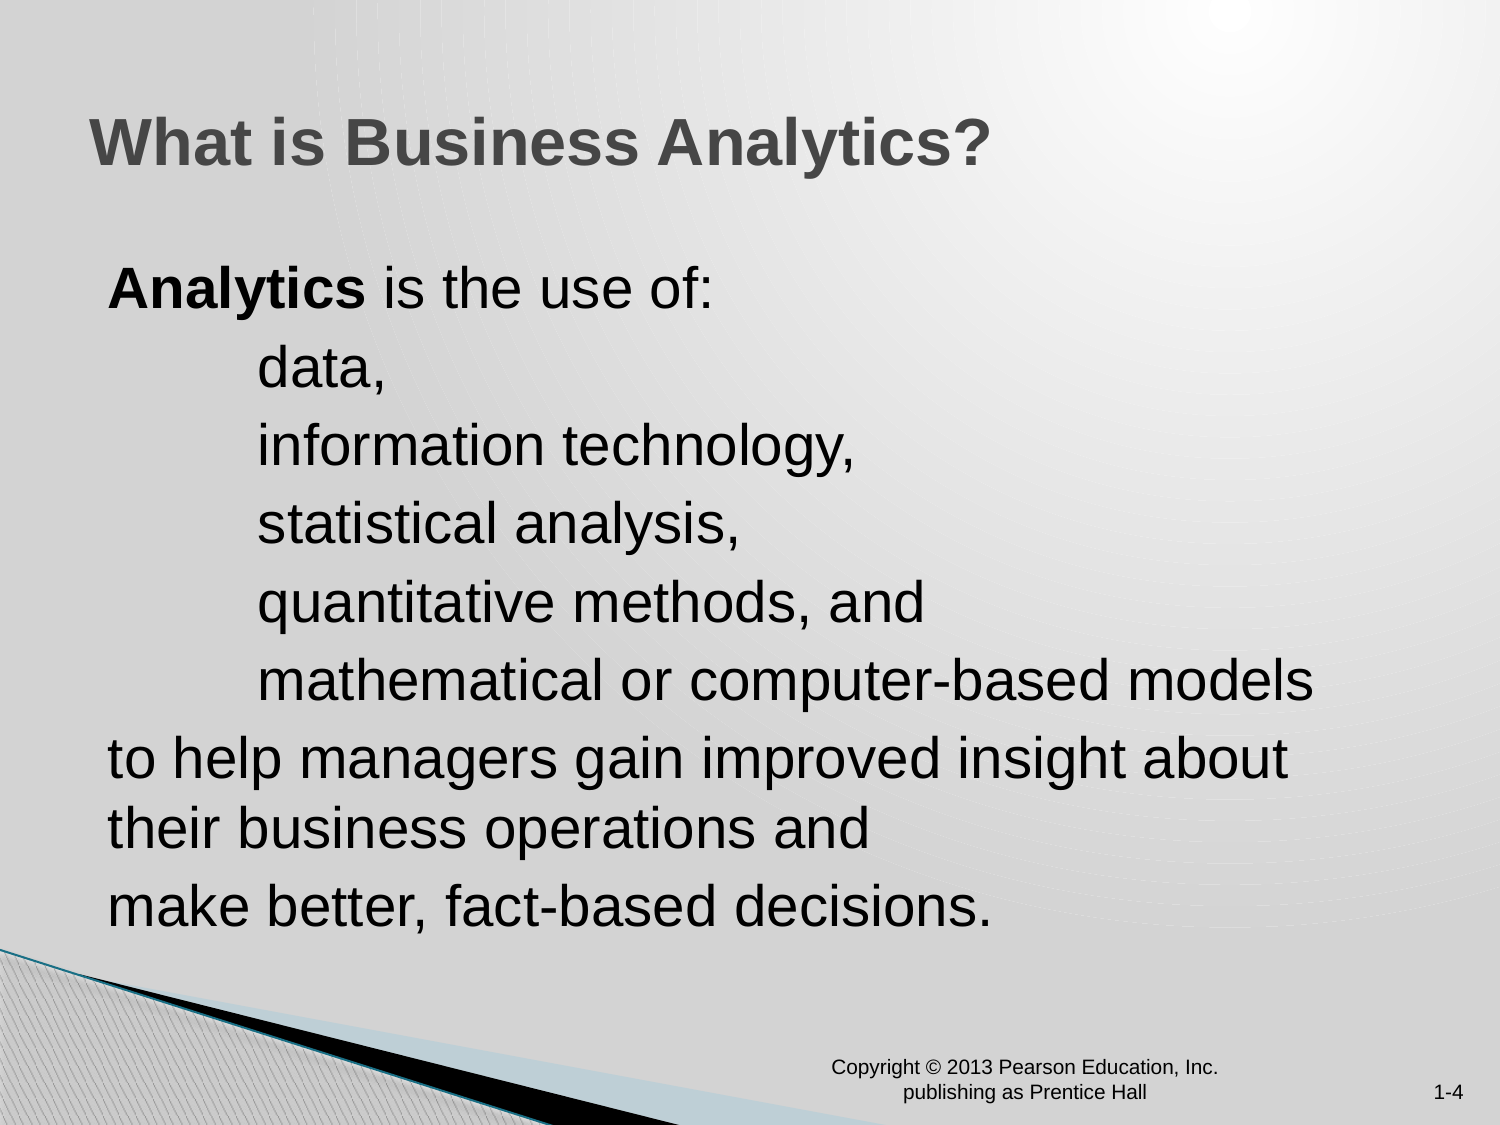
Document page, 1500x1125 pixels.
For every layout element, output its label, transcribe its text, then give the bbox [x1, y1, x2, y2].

slide_number 1-4 [1362, 1051, 1479, 1112]
title What is Business Analytics? [75, 45, 1425, 233]
list Analytics is the use of: data, information technology, statistical analysis, quantitative methods, and mathematical or computer-based models to help managers gain improved insight about their business operations and make better, fact-based decisions. [74, 242, 1426, 986]
footer Copyright © 2013 Pearson Education, Inc. publishing as Prentice Hall [812, 1051, 1238, 1112]
